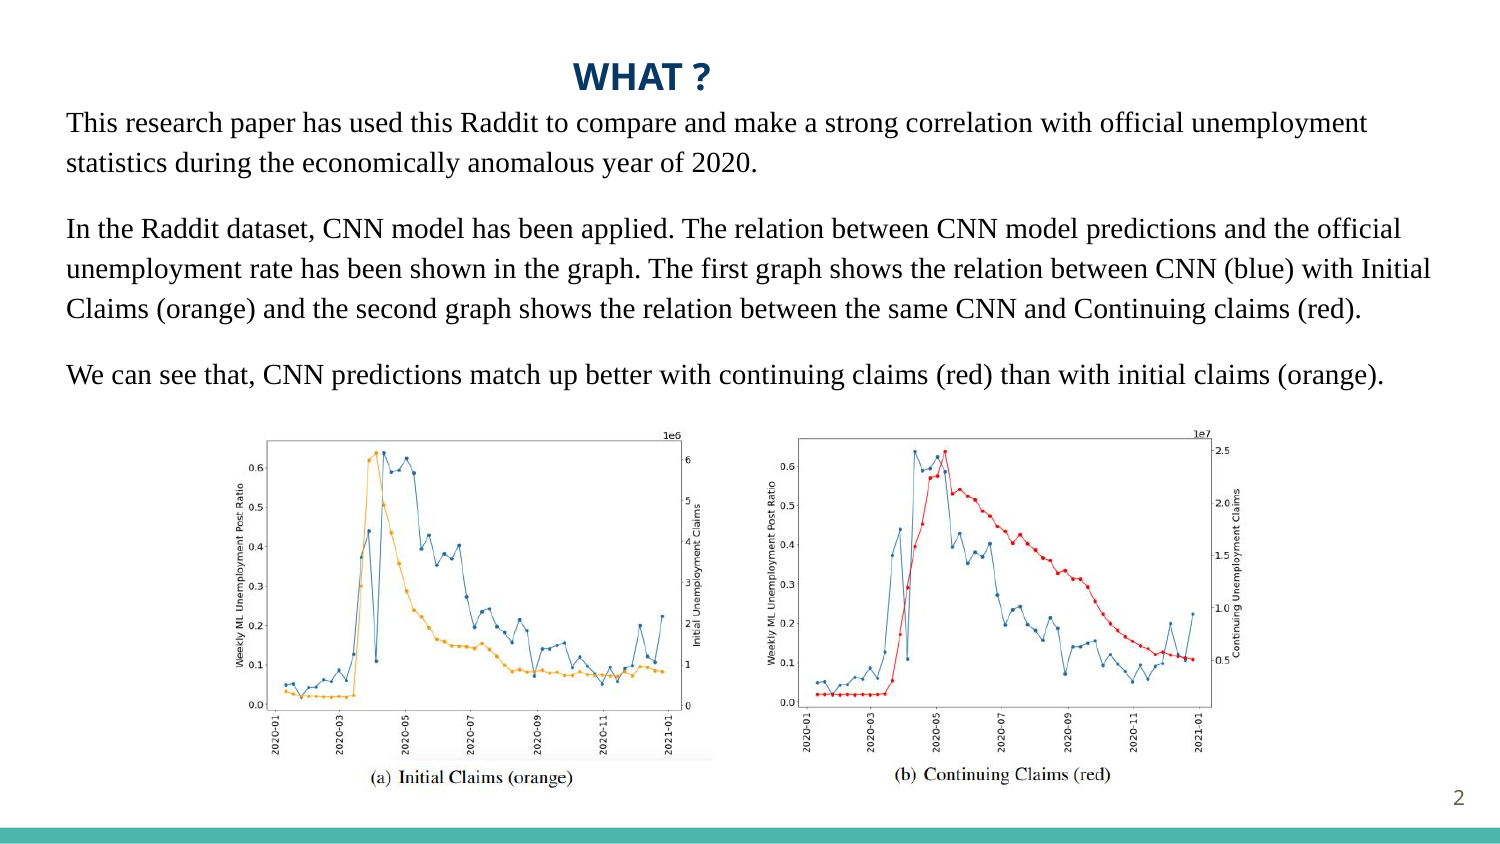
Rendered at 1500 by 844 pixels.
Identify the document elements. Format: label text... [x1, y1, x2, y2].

list WHAT ? This research paper has used this Raddit to compare and make a strong correlation with official unemployment statistics during the economically anomalous year of 2020. In the Raddit dataset, CNN model has been applied. The relation between CNN model predictions and the official unemployment rate has been shown in the graph. The first graph shows the relation between CNN (blue) with Initial Claims (orange) and the second graph shows the relation between the same CNN and Continuing claims (red). We can see that, CNN predictions match up better with continuing claims (red) than with initial claims (orange). [51, 31, 1449, 789]
slide_number 2 [1389, 764, 1480, 830]
picture [760, 416, 1258, 795]
picture [220, 413, 719, 798]
